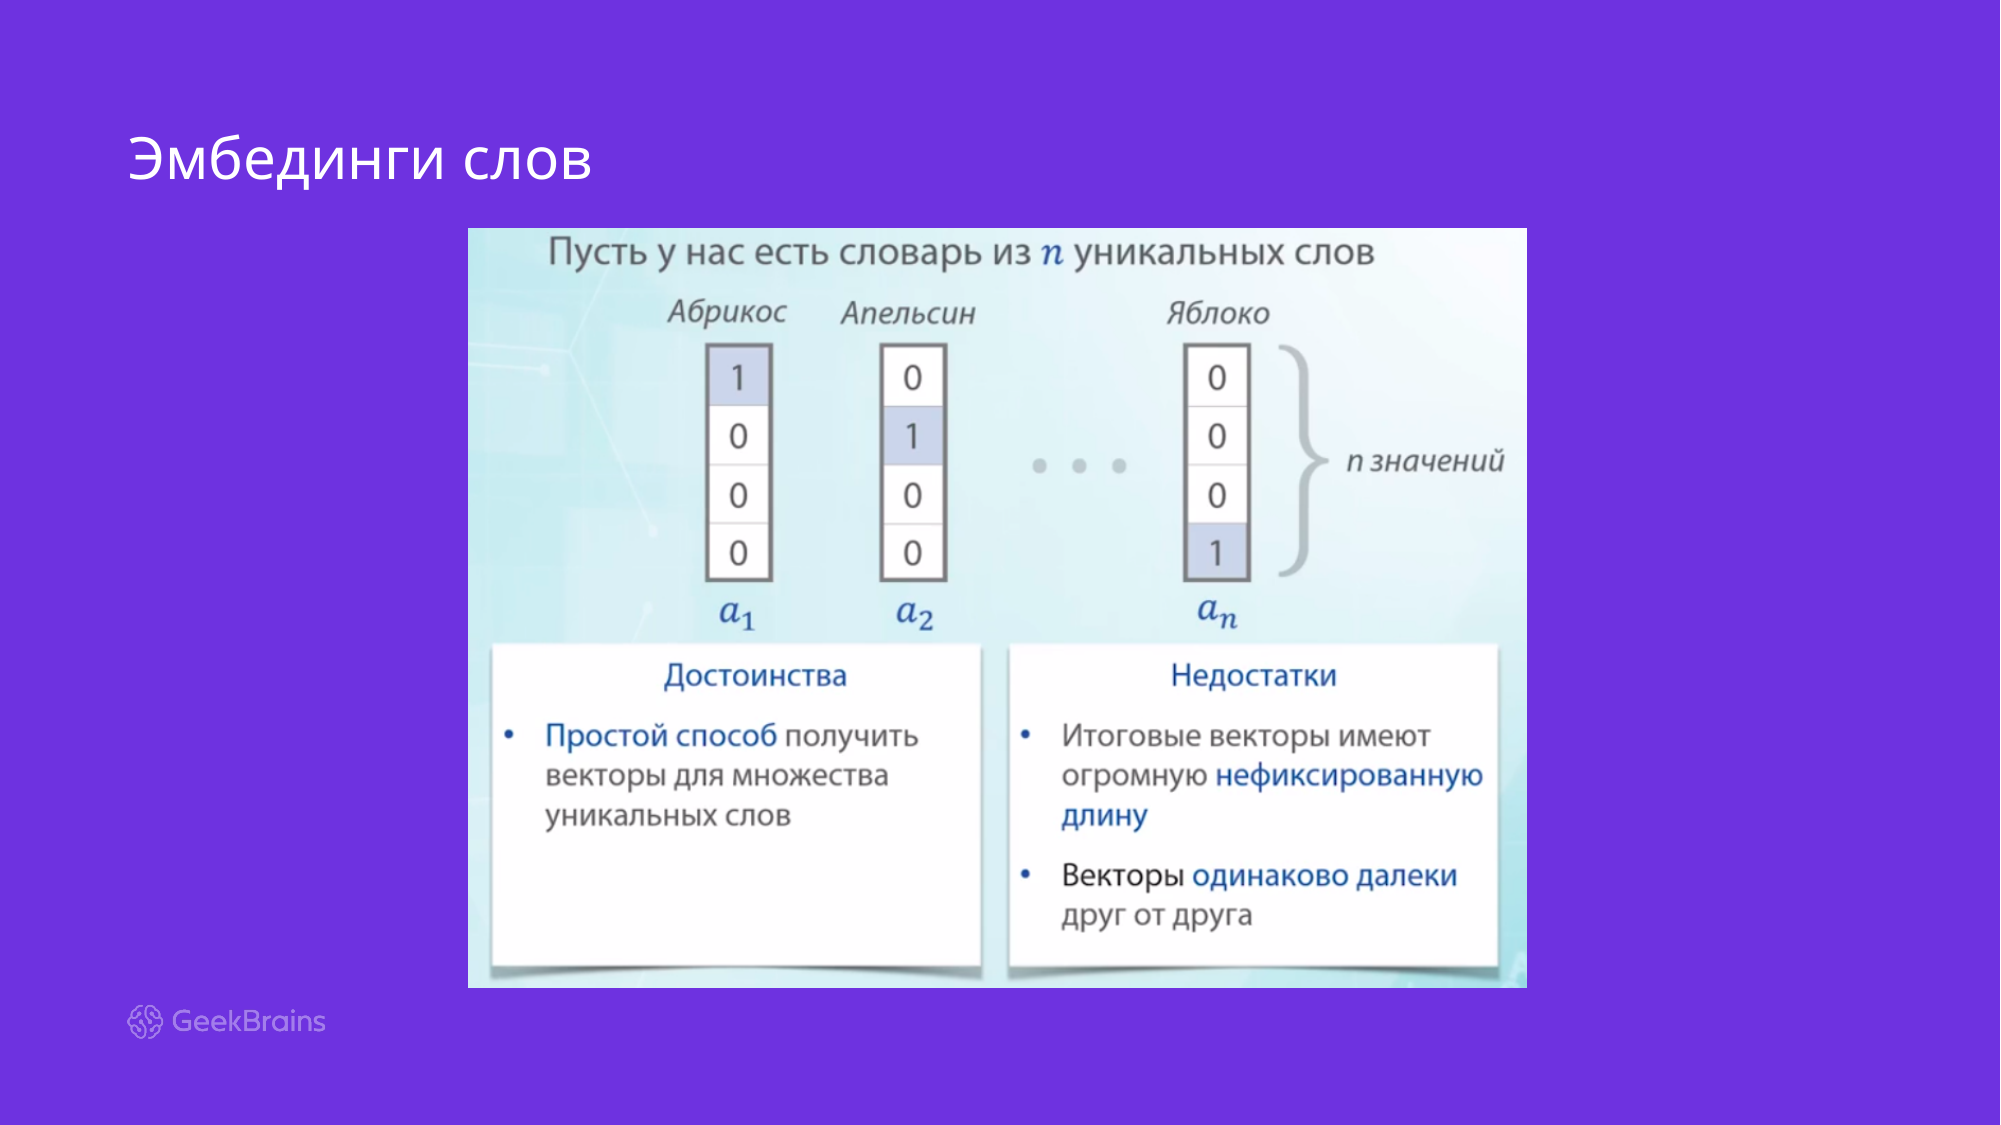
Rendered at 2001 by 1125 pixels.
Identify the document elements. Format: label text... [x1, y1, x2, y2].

picture [467, 227, 1527, 988]
list Эмбединги слов [113, 113, 1882, 1002]
